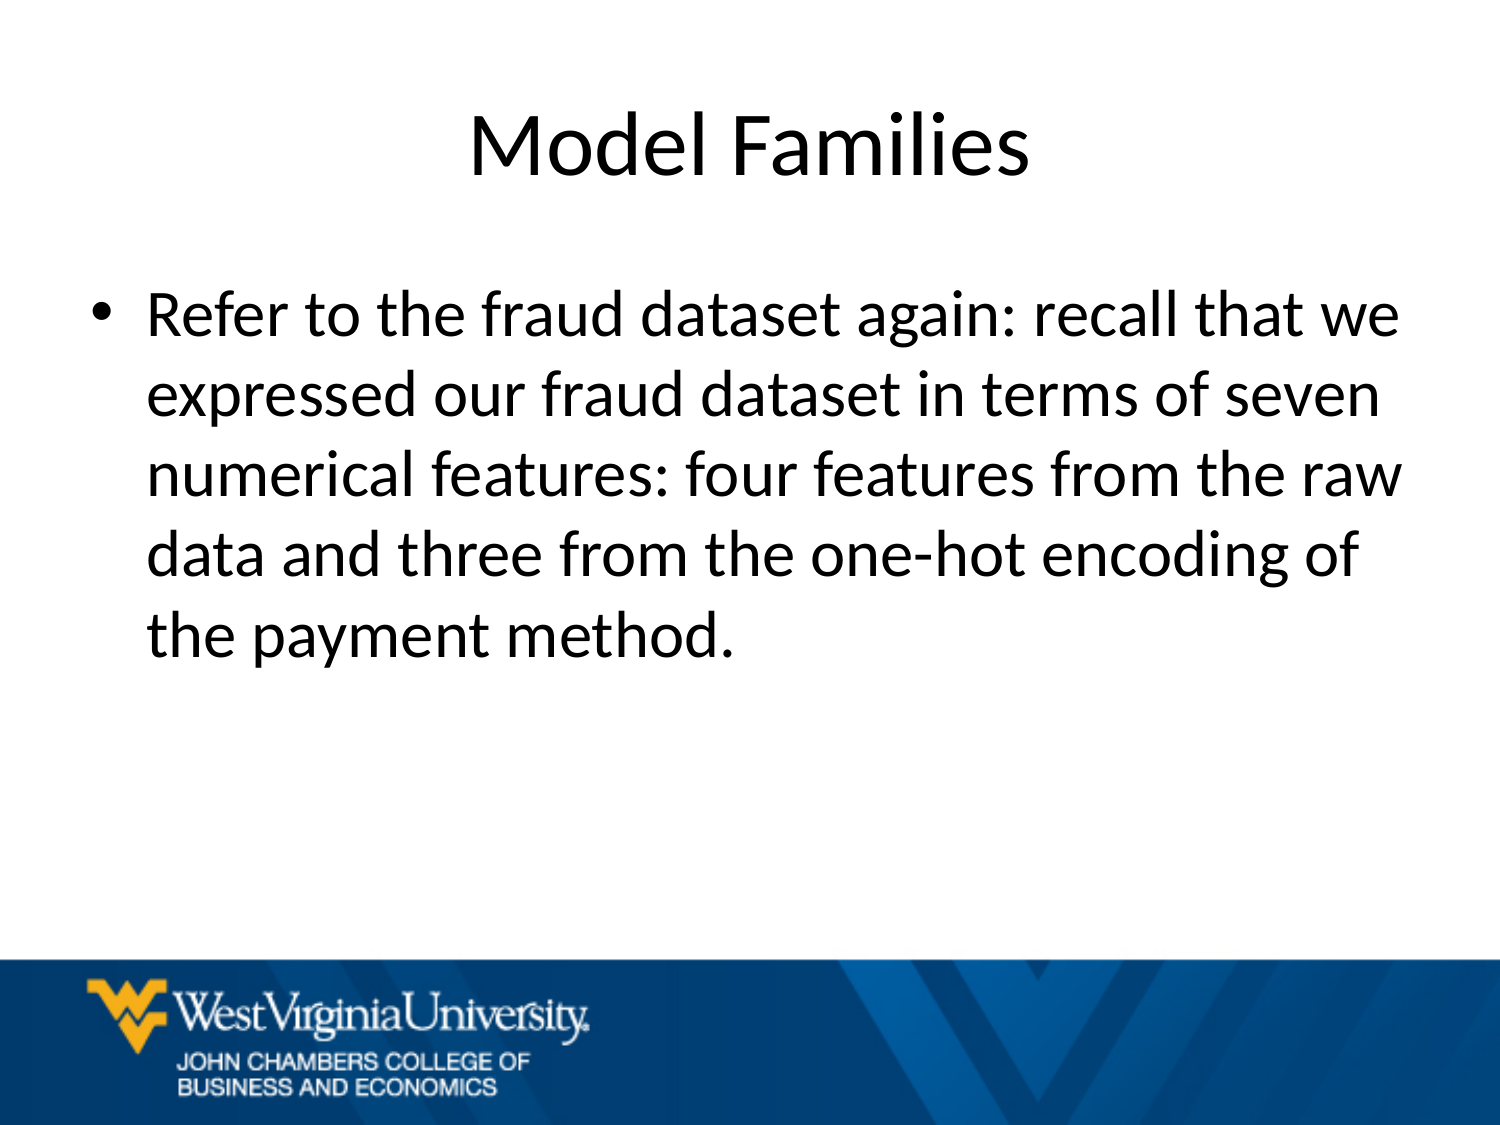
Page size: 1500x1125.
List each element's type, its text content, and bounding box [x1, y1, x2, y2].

picture [0, 0, 1500, 1125]
title Model Families [75, 45, 1425, 233]
list Refer to the fraud dataset again: recall that we expressed our fraud dataset in terms of seven numerical features: four features from the raw data and three from the one-hot encoding of the payment method. [75, 262, 1425, 1005]
